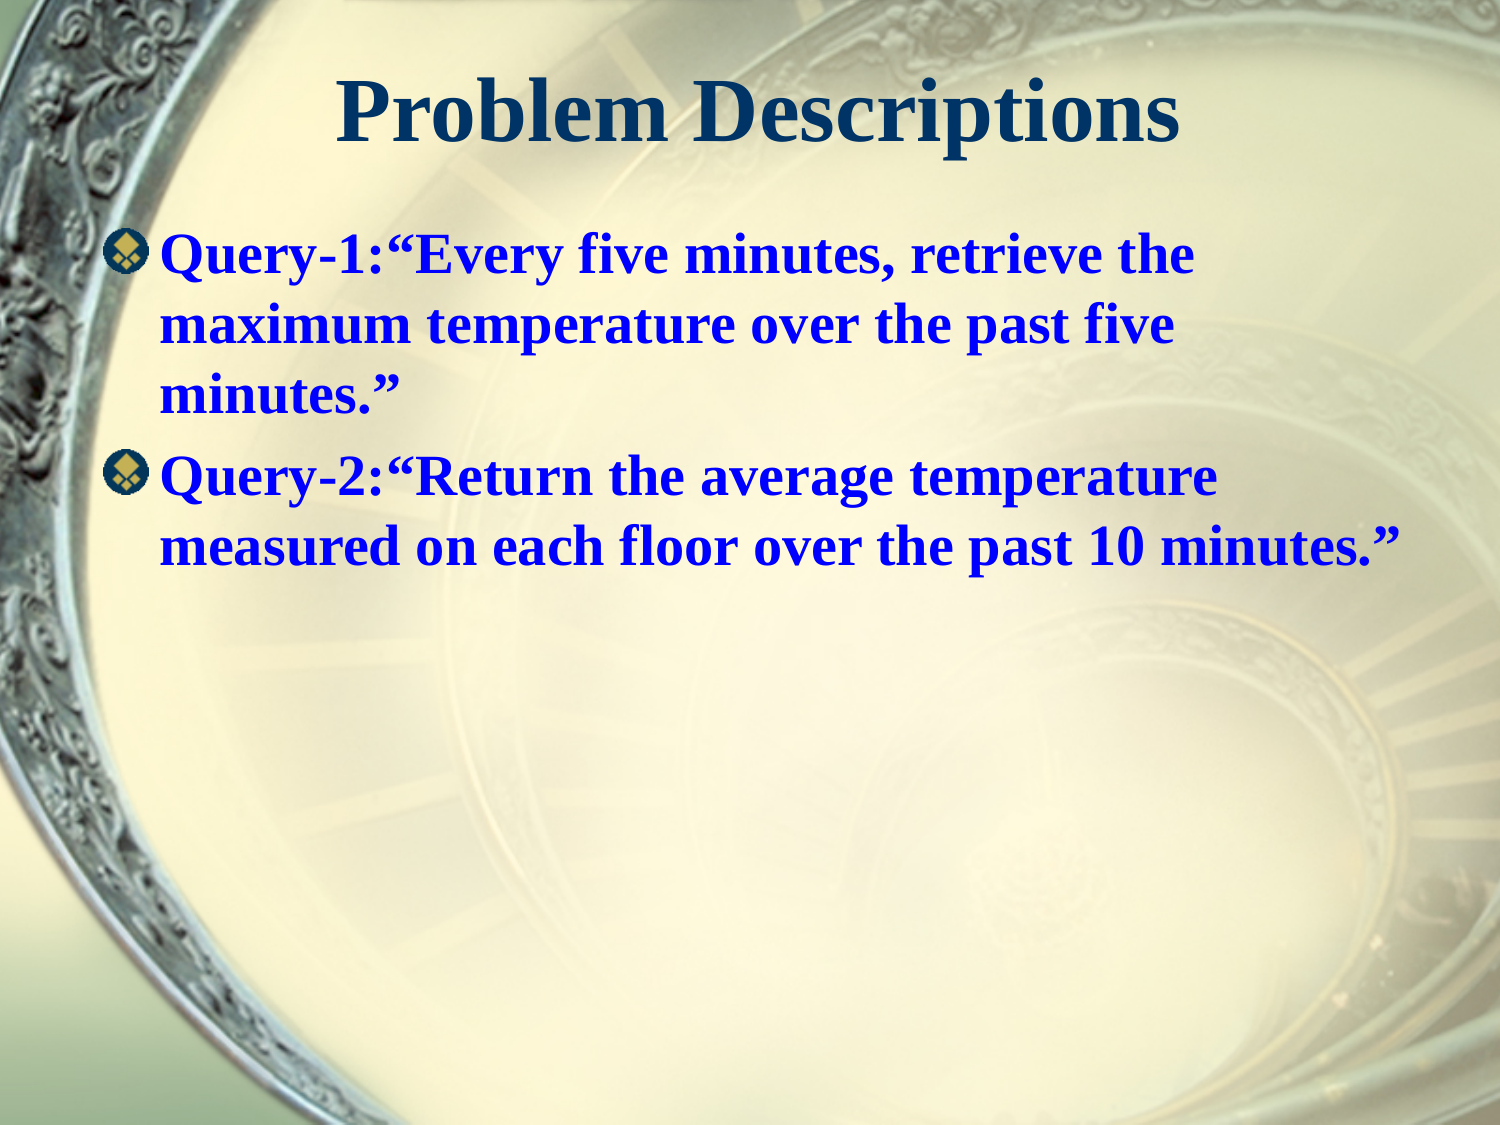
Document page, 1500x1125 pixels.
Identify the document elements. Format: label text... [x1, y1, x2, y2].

list Query-1:“Every five minutes, retrieve the maximum temperature over the past five minutes.” Query-2:“Return the average temperature measured on each floor over the past 10 minutes.” [88, 208, 1447, 1094]
picture [0, 0, 1500, 1125]
title Problem Descriptions [159, 54, 1360, 192]
